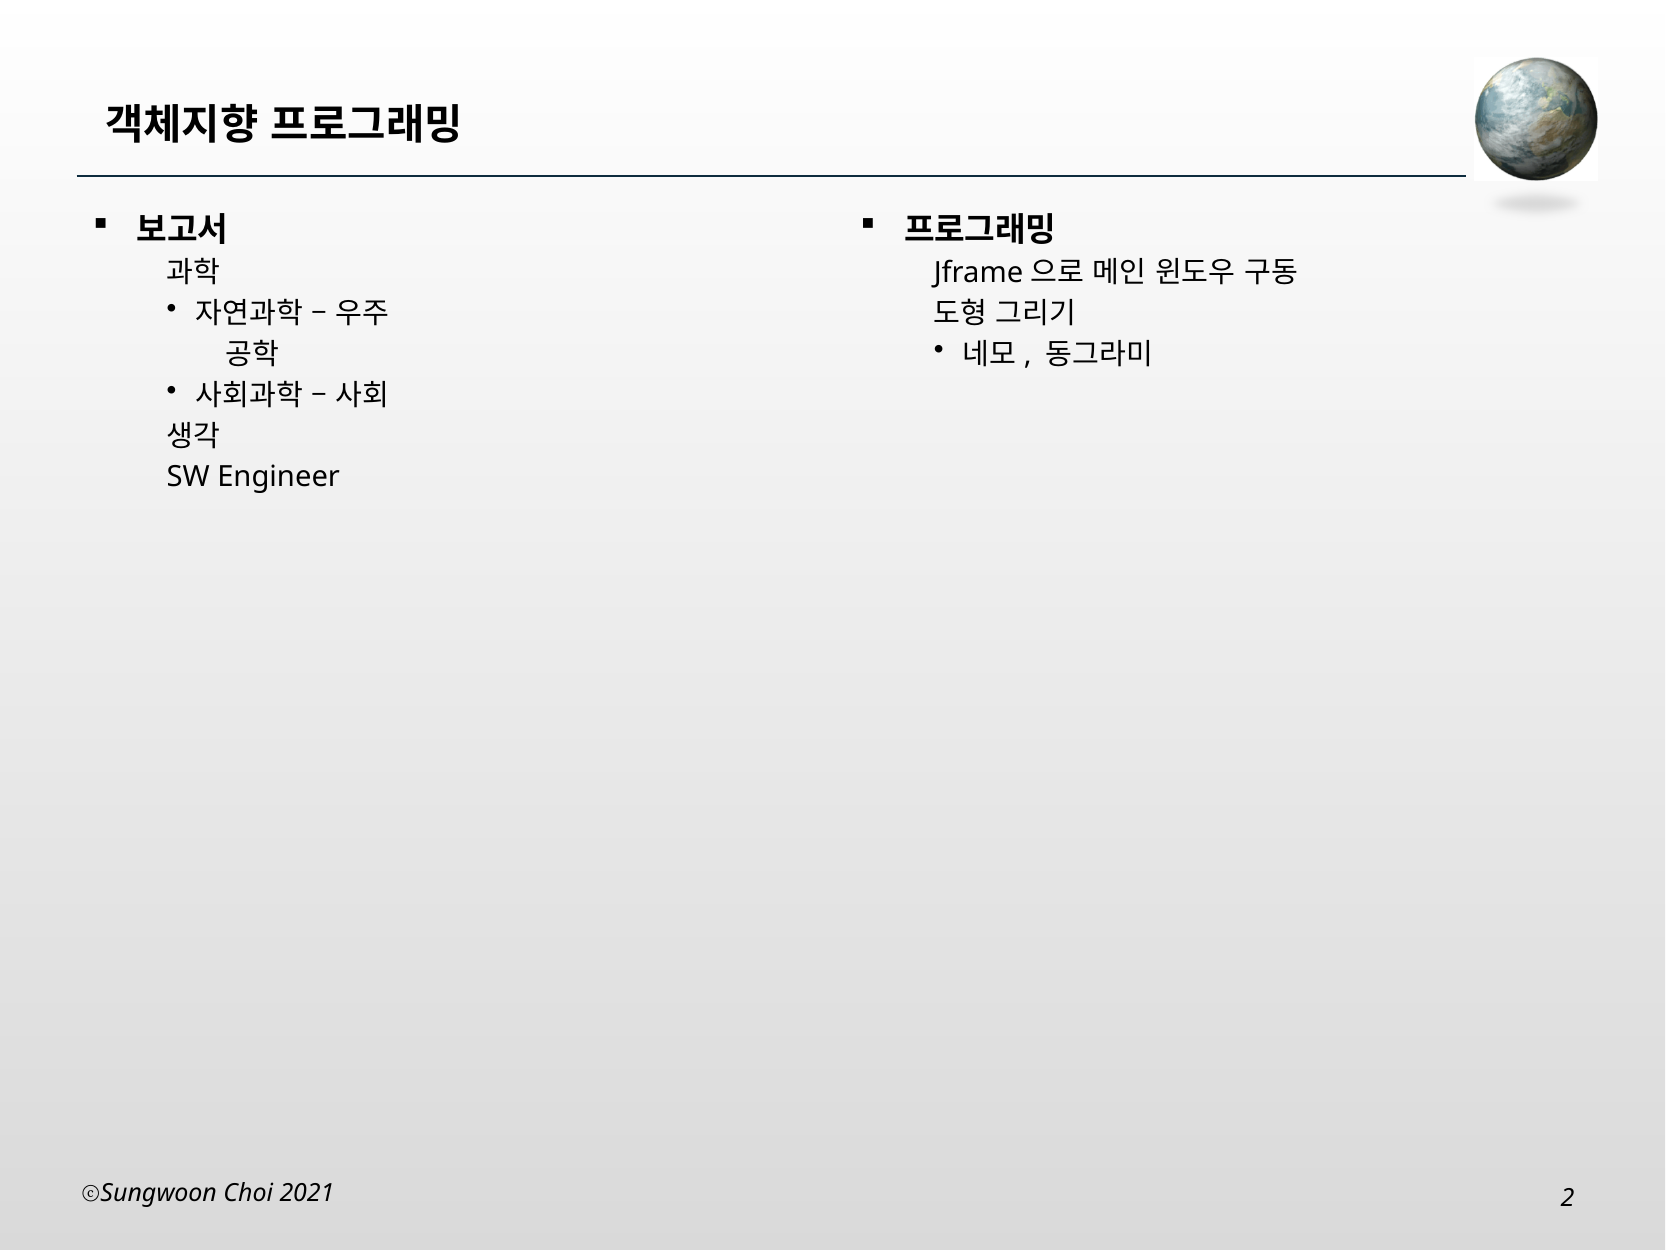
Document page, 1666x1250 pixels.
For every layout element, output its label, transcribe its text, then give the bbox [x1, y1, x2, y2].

list 보고서 과학 자연과학 – 우주 공학 사회과학 – 사회 생각 SW Engineer [76, 199, 831, 1169]
title 객체지향 프로그래밍 [88, 69, 1489, 176]
slide_number 2 [1491, 1172, 1592, 1211]
list 프로그래밍 Jframe으로 메인 윈도우 구동 도형 그리기 네모, 동그라미 [843, 199, 1589, 1169]
footer Sungwoon Choi 2021 [64, 1168, 372, 1218]
picture [1474, 57, 1598, 181]
